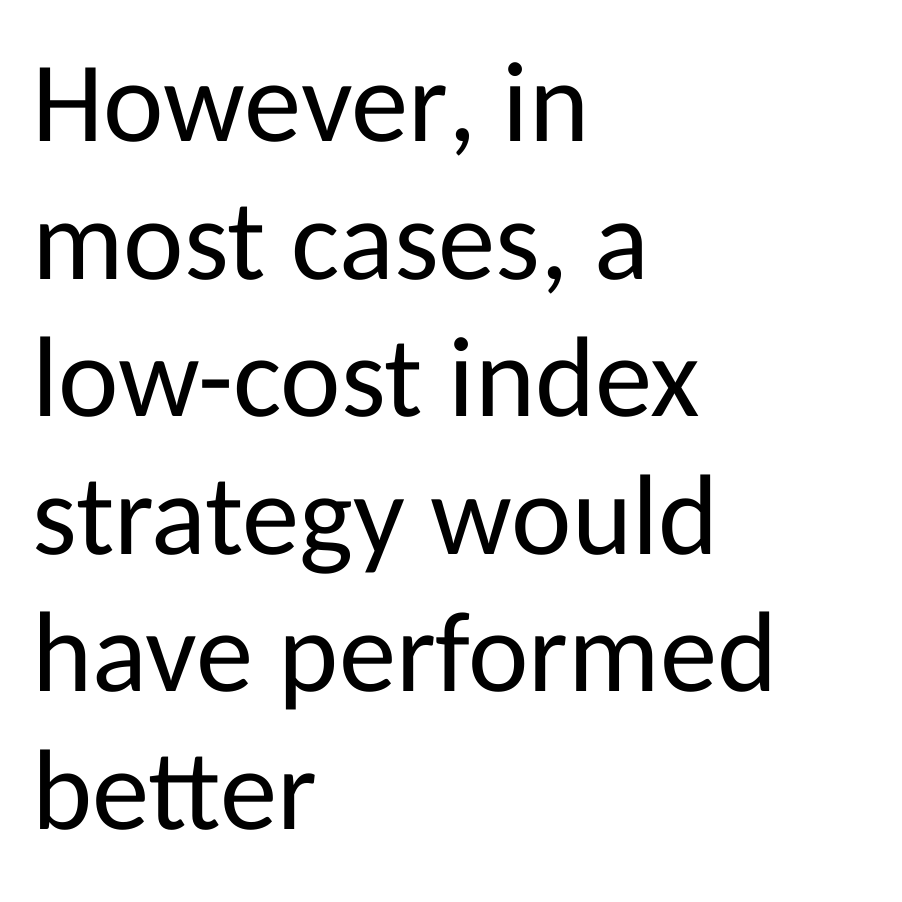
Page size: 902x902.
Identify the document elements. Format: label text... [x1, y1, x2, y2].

text_box However, in most cases, a low-cost index strategy would have performed better [17, 19, 851, 860]
